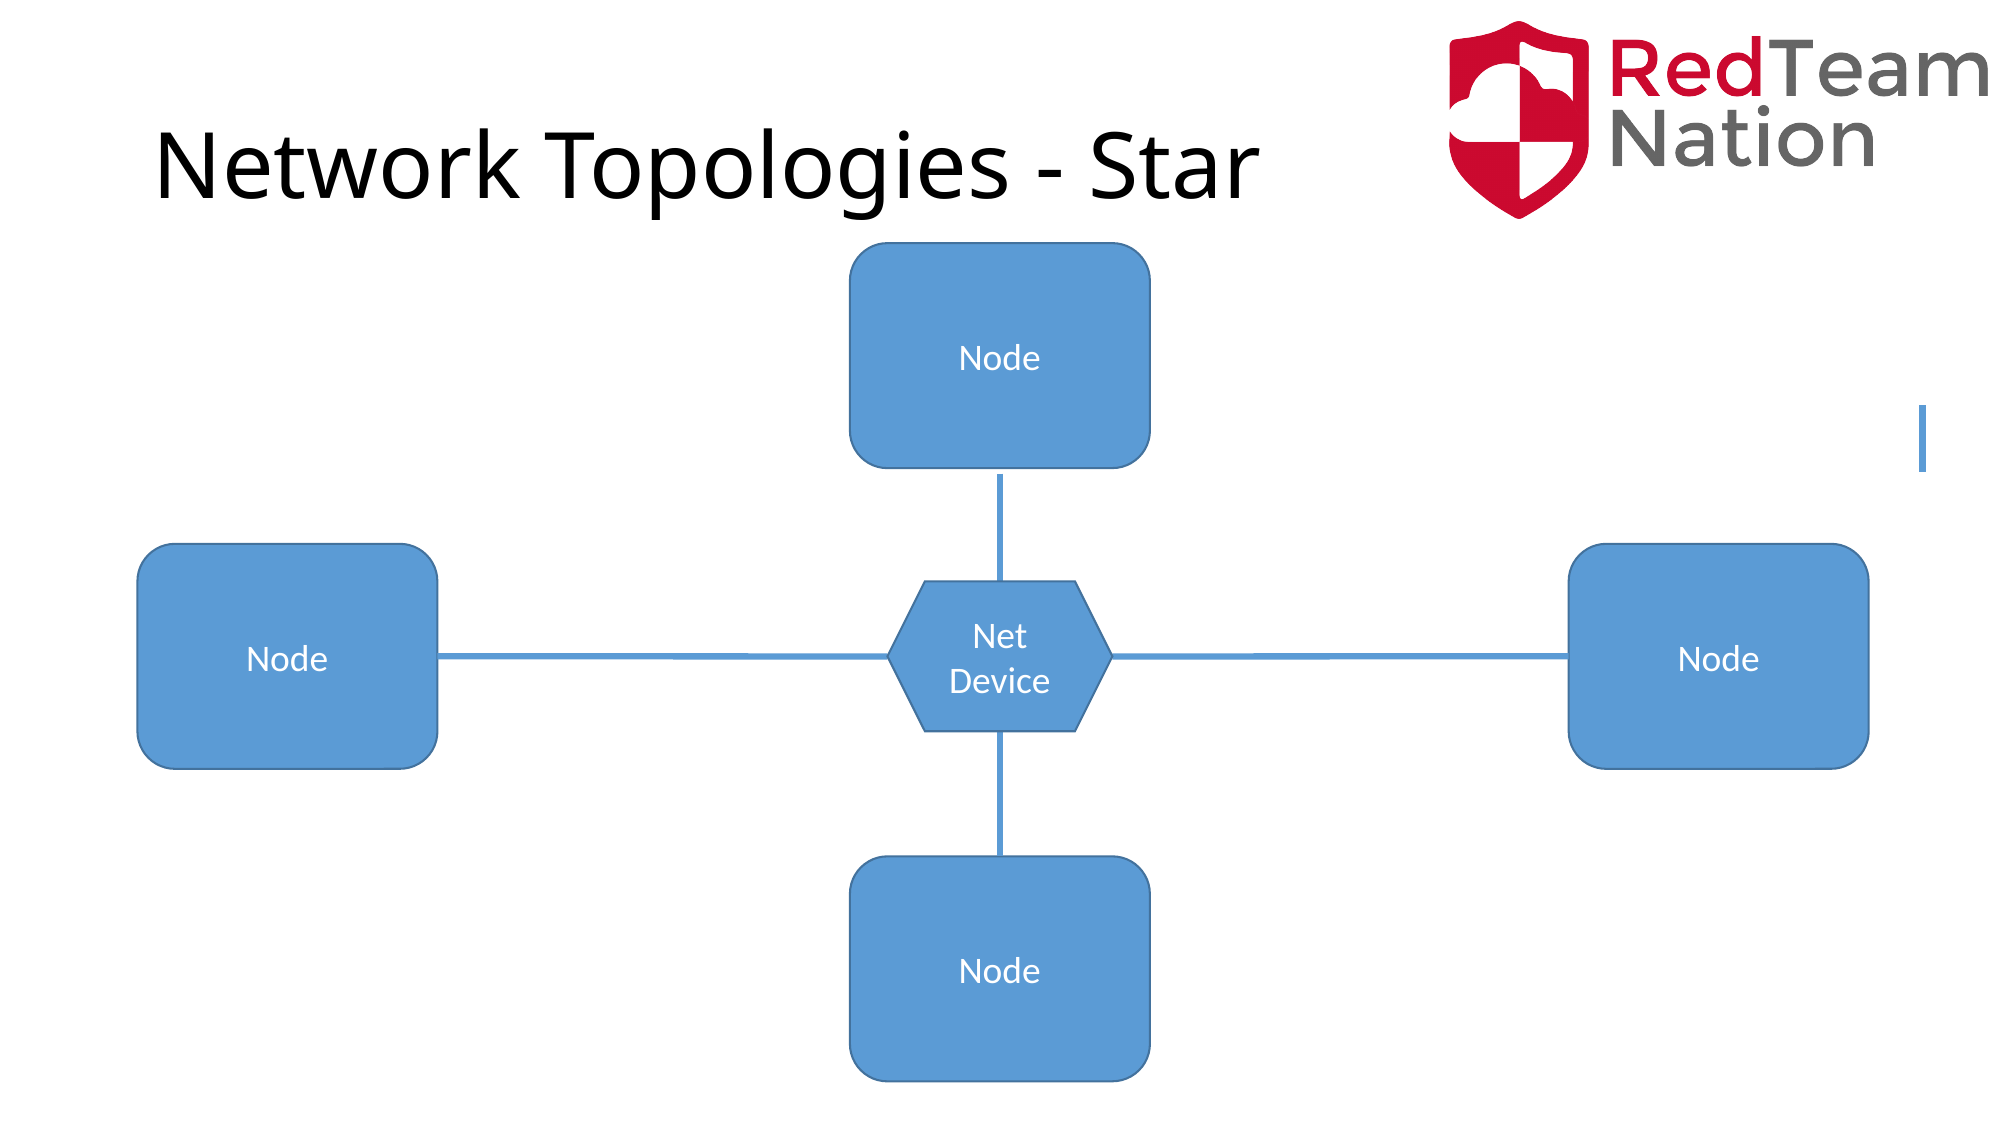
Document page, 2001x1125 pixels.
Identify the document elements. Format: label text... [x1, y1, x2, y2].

text_box Net Device [886, 580, 1114, 733]
text_box Node [136, 542, 439, 770]
picture [1449, 21, 1988, 220]
title Network Topologies - Star [137, 59, 1863, 278]
text_box Node [848, 855, 1151, 1083]
text_box Node [1567, 542, 1870, 770]
text_box Node [848, 242, 1151, 470]
